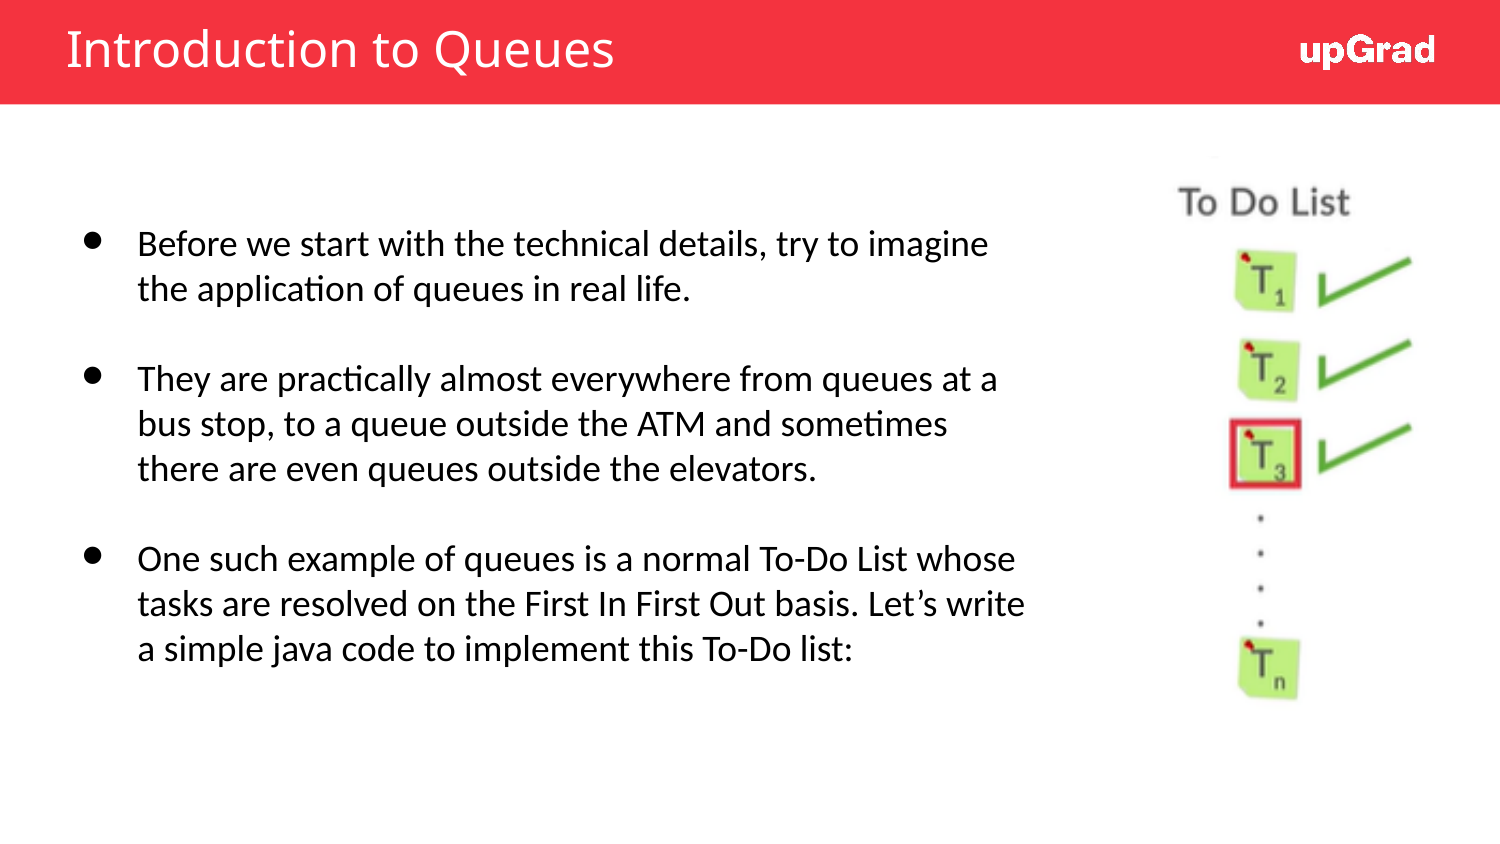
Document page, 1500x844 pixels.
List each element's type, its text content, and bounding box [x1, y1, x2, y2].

title Introduction to Queues [63, 15, 1203, 80]
picture [1156, 156, 1435, 774]
text_box [0, 0, 1500, 105]
text_box [1300, 34, 1435, 71]
text_box Before we start with the technical details, try to imagine the application of queues in real life. They are practically almost everywhere from queues at a bus stop, to a queue outside the ATM and sometimes there are even queues outside the elevators. One such example of queues is a normal To-Do List whose tasks are resolved on the First In First Out basis. Let’s write a simple java code to implement this To-Do list: [47, 204, 1049, 332]
